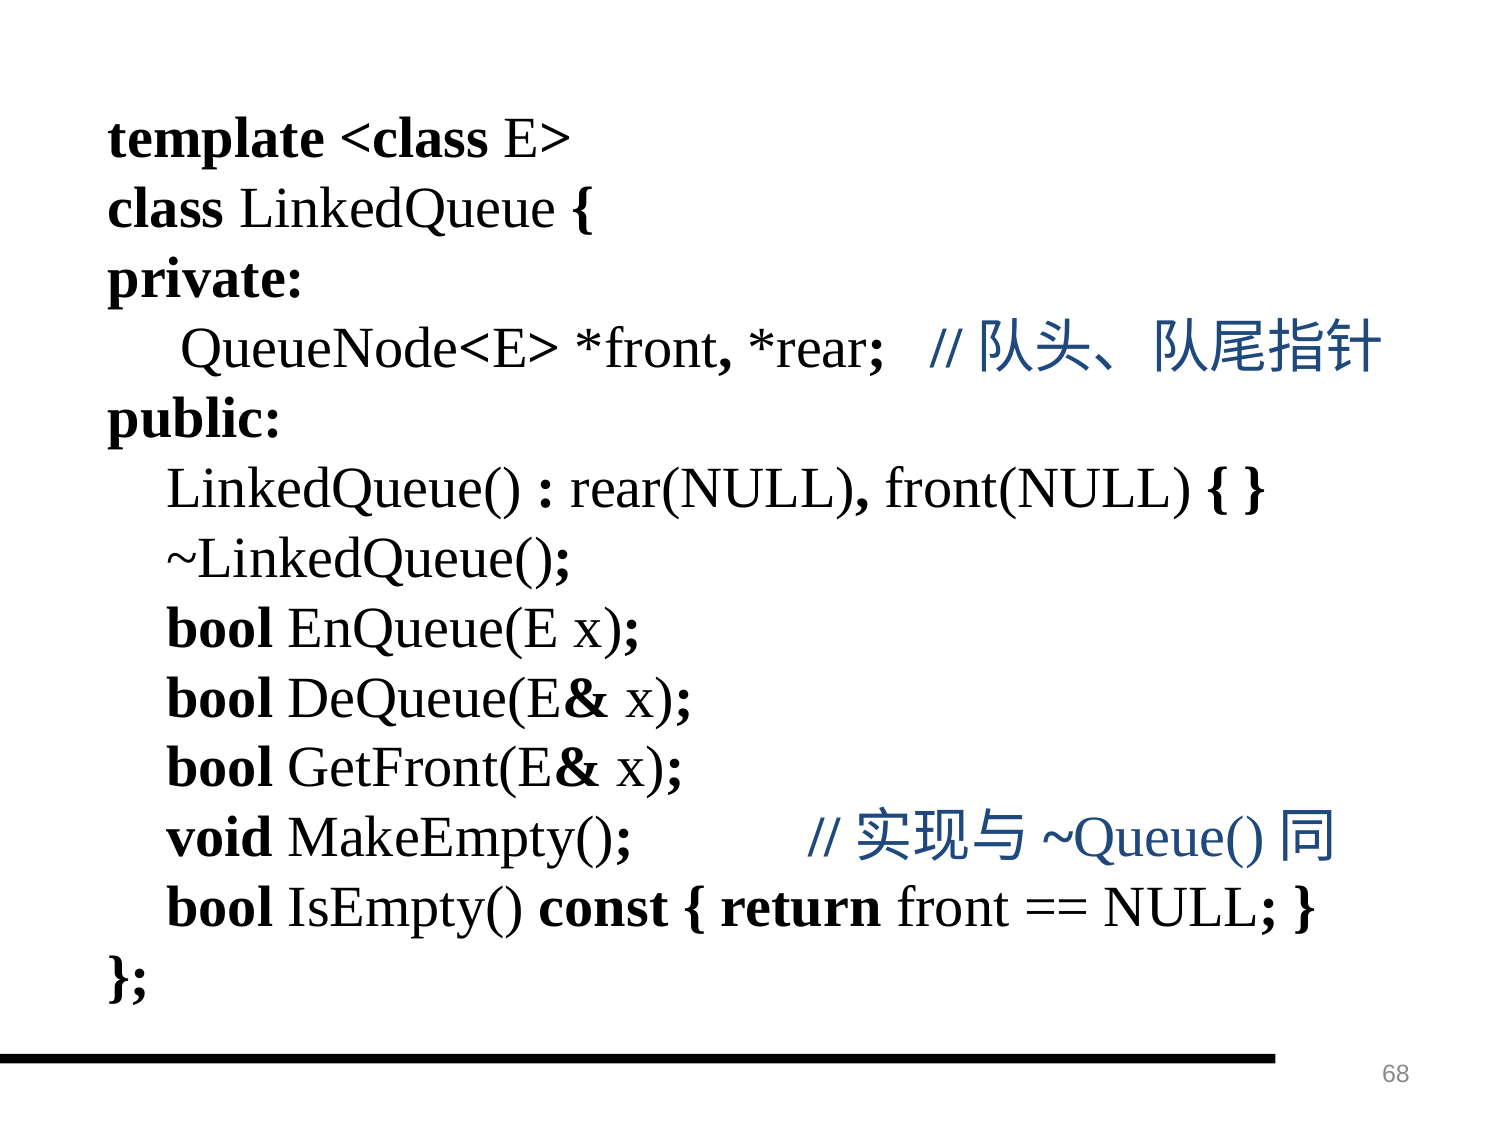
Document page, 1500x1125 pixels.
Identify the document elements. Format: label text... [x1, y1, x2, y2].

slide_number 68 [1074, 1042, 1425, 1103]
text_box template <class E> class LinkedQueue { private: QueueNode<E> *front, *rear; //队头、队尾指针 public: LinkedQueue() : rear(NULL), front(NULL) { } ~LinkedQueue(); bool EnQueue(E x); bool DeQueue(E& x); bool GetFront(E& x); void MakeEmpty(); //实现与~Queue()同 bool IsEmpty() const { return front == NULL; } }; [93, 91, 1417, 733]
text_box [12, 733, 1500, 830]
text_box template <class E> class LinkedQueue { private: QueueNode<E> *front, *rear; //队头、队尾指针 public: LinkedQueue() : rear(NULL), front(NULL) { } ~LinkedQueue(); bool EnQueue(E x); bool DeQueue(E& x); bool GetFront(E& x); void MakeEmpty(); //实现与~Queue()同 bool IsEmpty() const { return front == NULL; } }; [93, 830, 1417, 1016]
